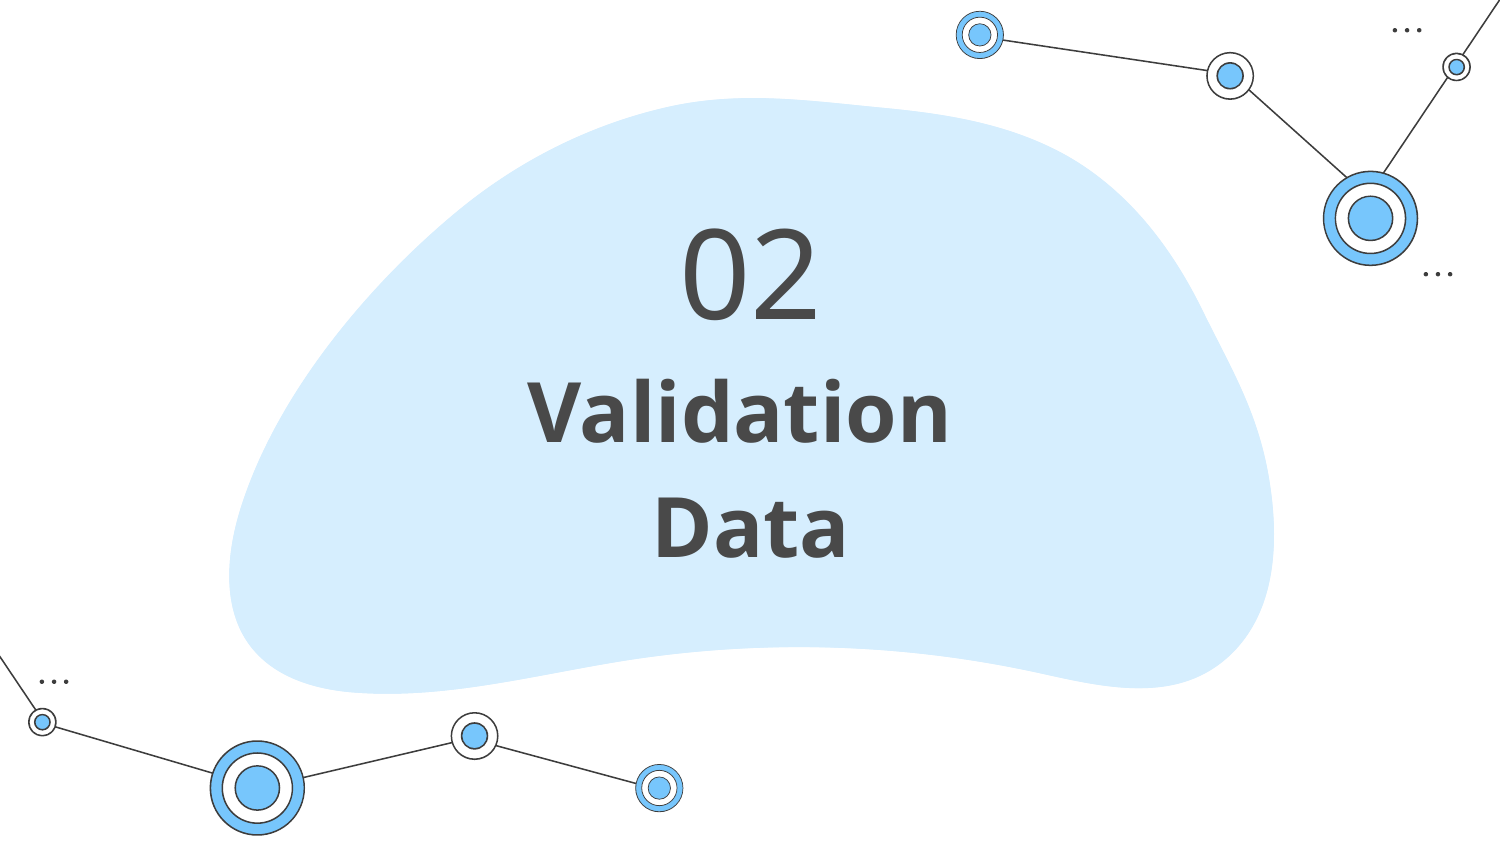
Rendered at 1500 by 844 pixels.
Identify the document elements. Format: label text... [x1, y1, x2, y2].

title 02 Validation Data [430, 228, 1071, 541]
